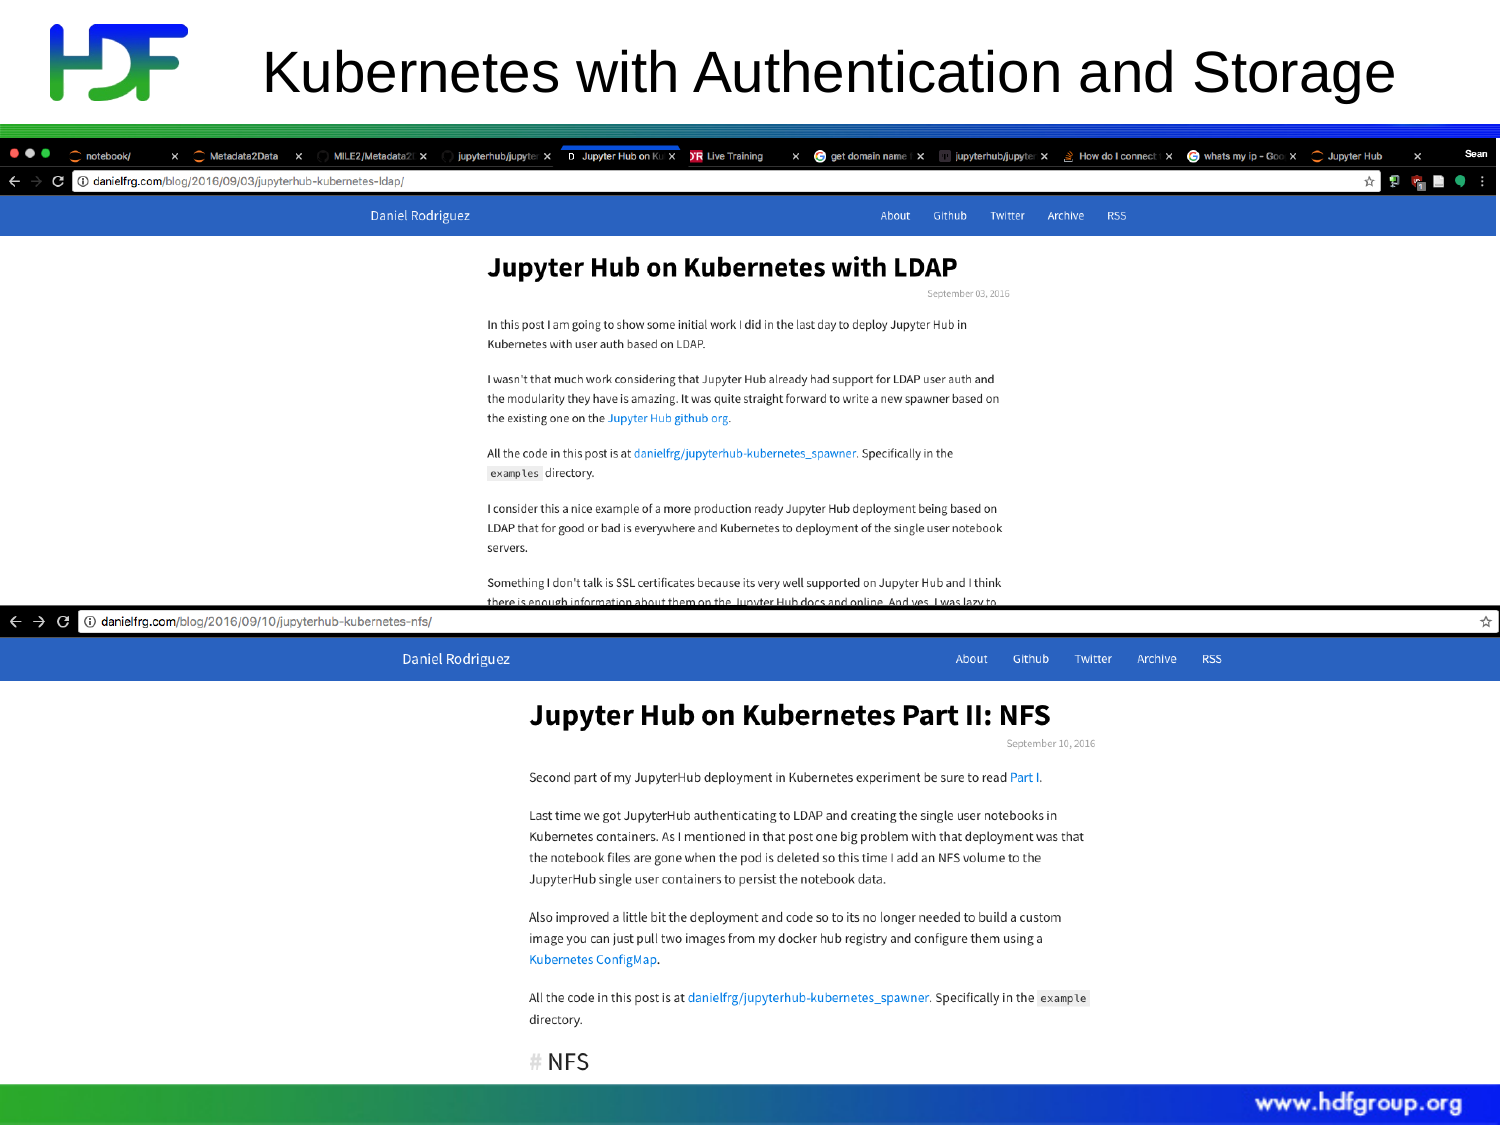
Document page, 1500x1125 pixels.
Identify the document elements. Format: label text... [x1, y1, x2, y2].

title Kubernetes with Authentication and Storage [187, 24, 1474, 113]
picture [0, 0, 1500, 1125]
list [0, 138, 1496, 604]
